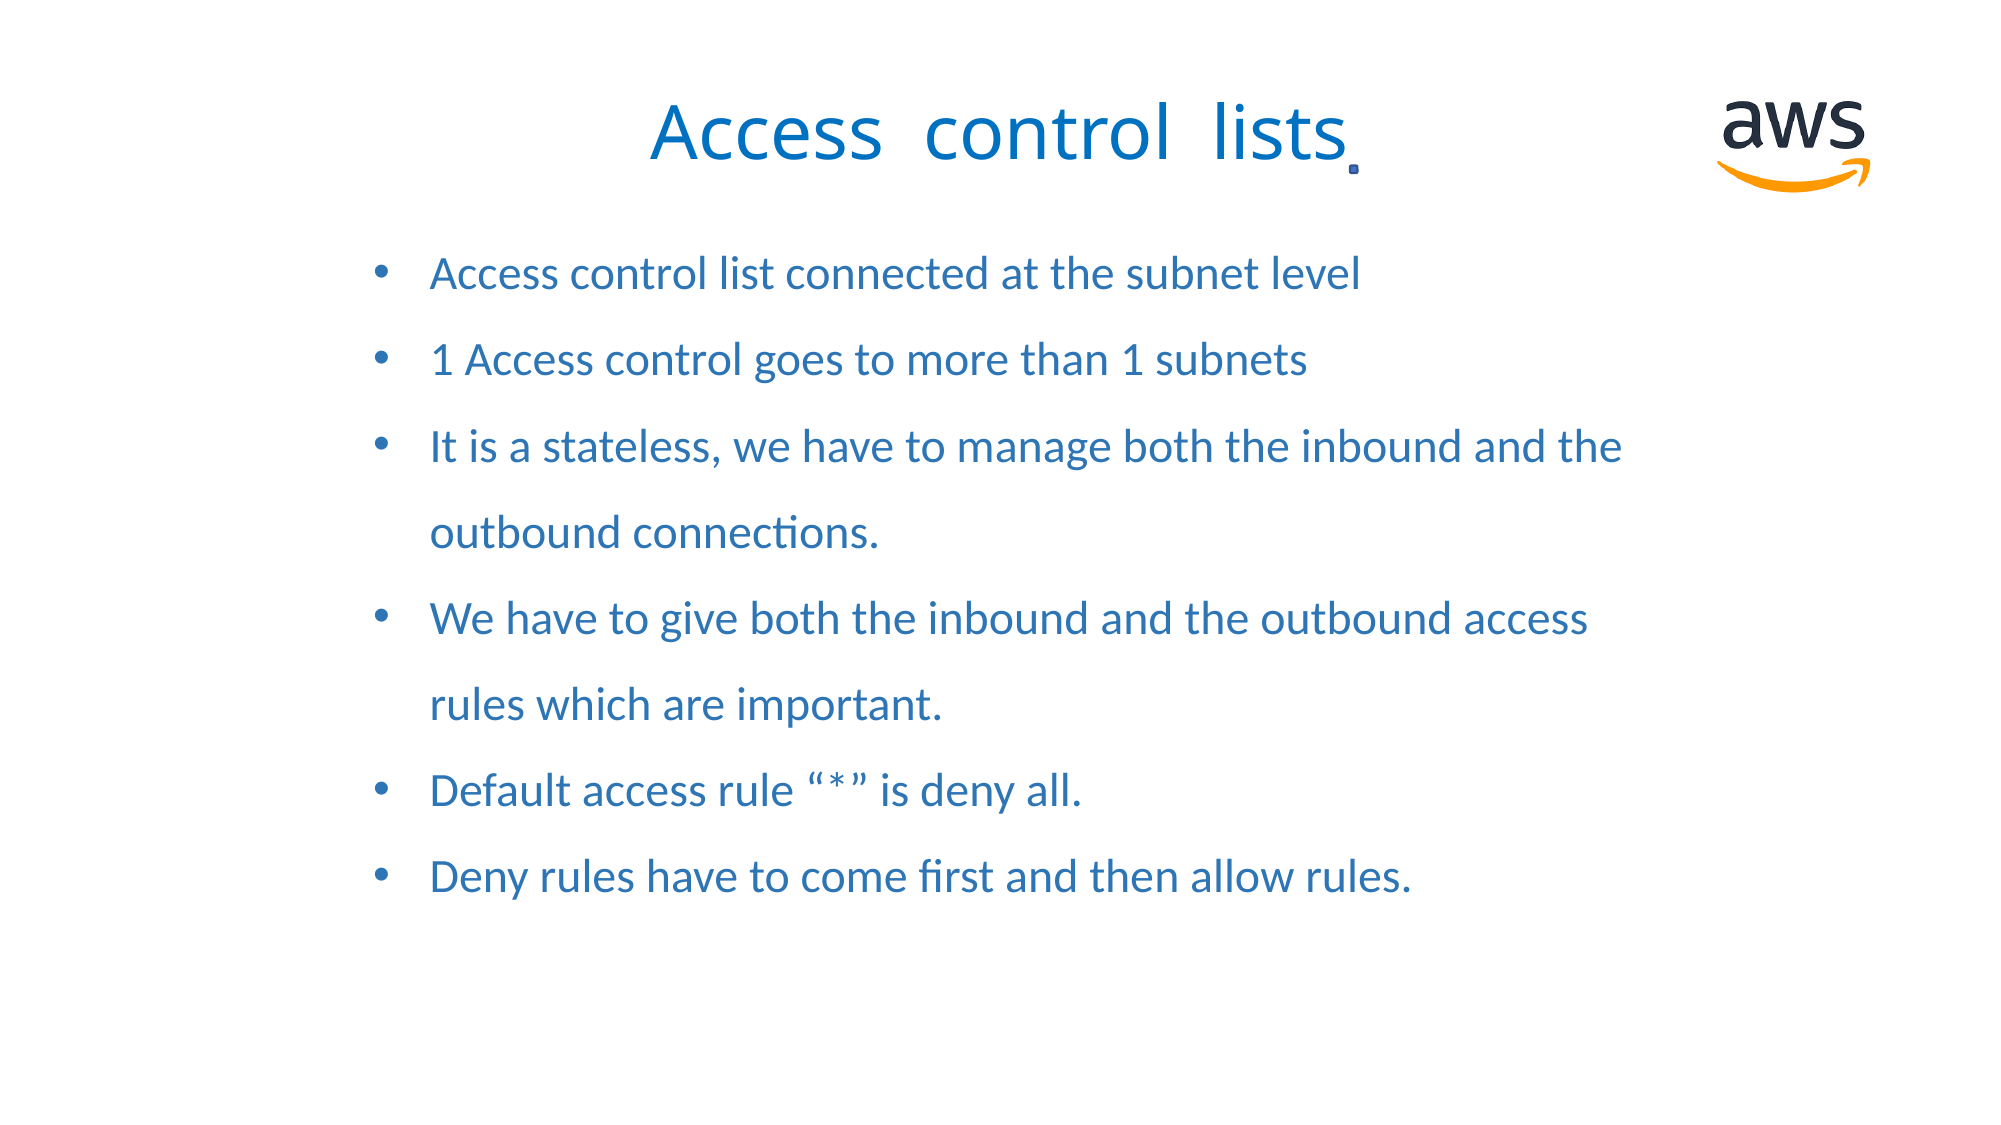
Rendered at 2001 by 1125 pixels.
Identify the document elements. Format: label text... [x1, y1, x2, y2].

picture [1716, 100, 1871, 194]
text_box Access control list connected at the subnet level 1 Access control goes to more than 1 subnets It is a stateless, we have to manage both the inbound and the outbound connections. We have to give both the inbound and the outbound access rules which are important. Default access rule “*” is deny all. Deny rules have to come first and then allow rules. [358, 205, 1673, 1083]
text_box Access control lists [635, 76, 1365, 182]
